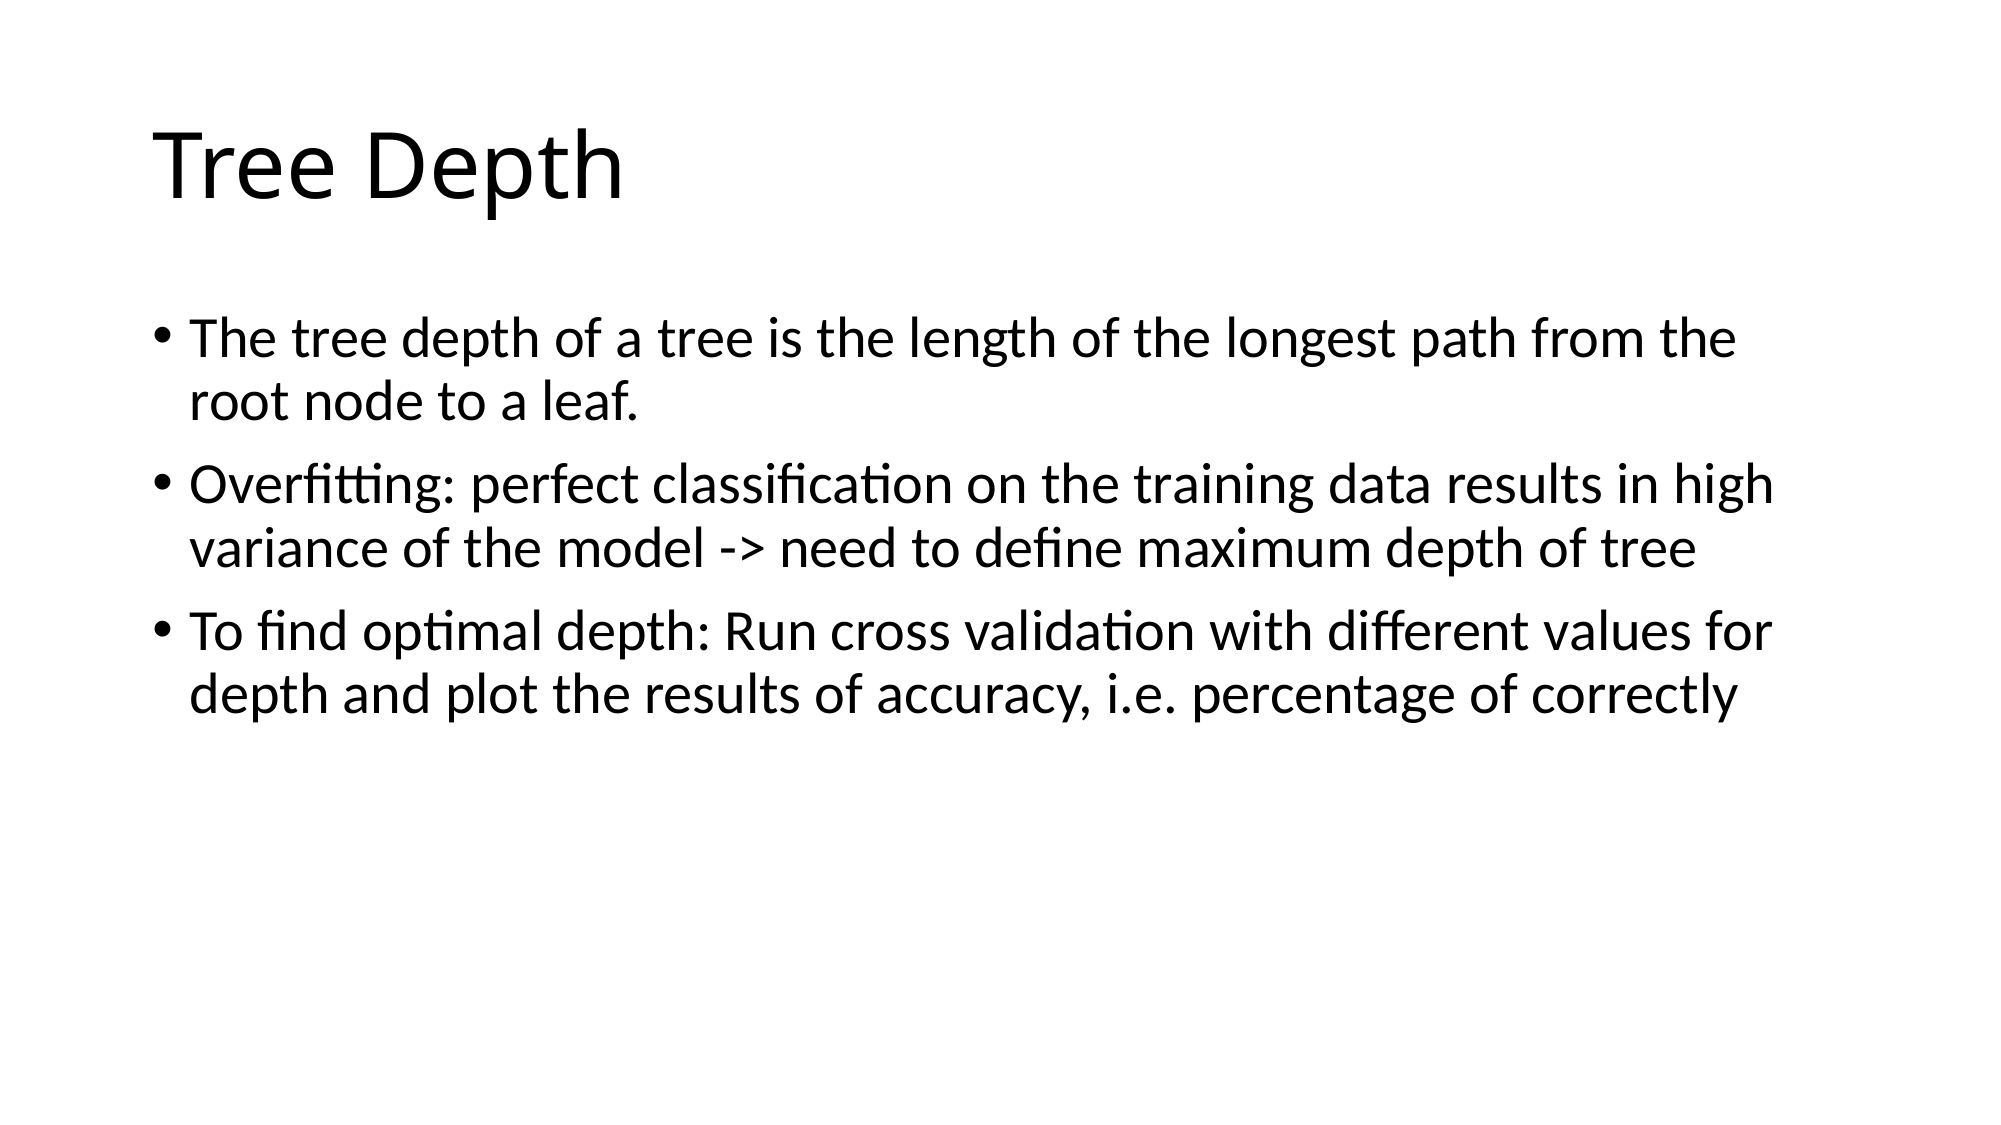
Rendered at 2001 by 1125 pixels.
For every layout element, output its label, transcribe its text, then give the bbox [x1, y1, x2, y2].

list The tree depth of a tree is the length of the longest path from the root node to a leaf. Overfitting: perfect classification on the training data results in high variance of the model -> need to define maximum depth of tree To find optimal depth: Run cross validation with different values for depth and plot the results of accuracy, i.e. percentage of correctly [137, 299, 1863, 1014]
title Tree Depth [137, 59, 1863, 278]
